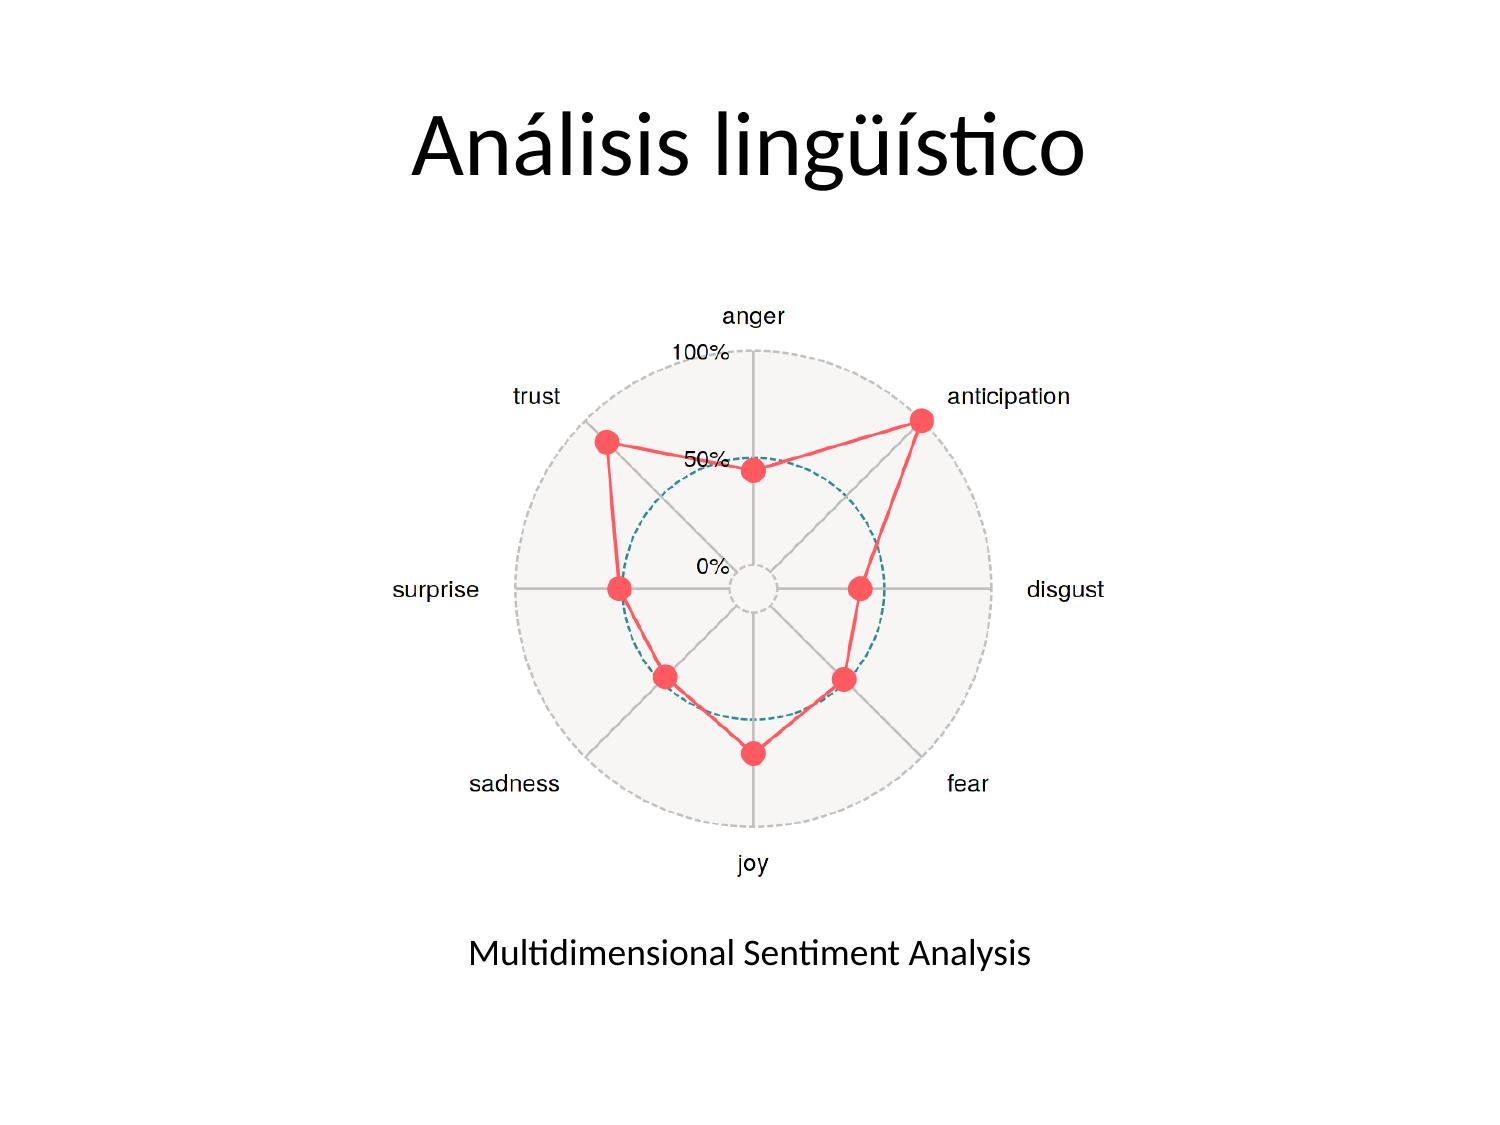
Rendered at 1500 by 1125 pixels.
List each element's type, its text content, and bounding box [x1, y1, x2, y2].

text_box Multidimensional Sentiment Analysis [74, 920, 1425, 1005]
title Análisis lingüístico [75, 45, 1425, 233]
picture [155, 262, 1344, 921]
